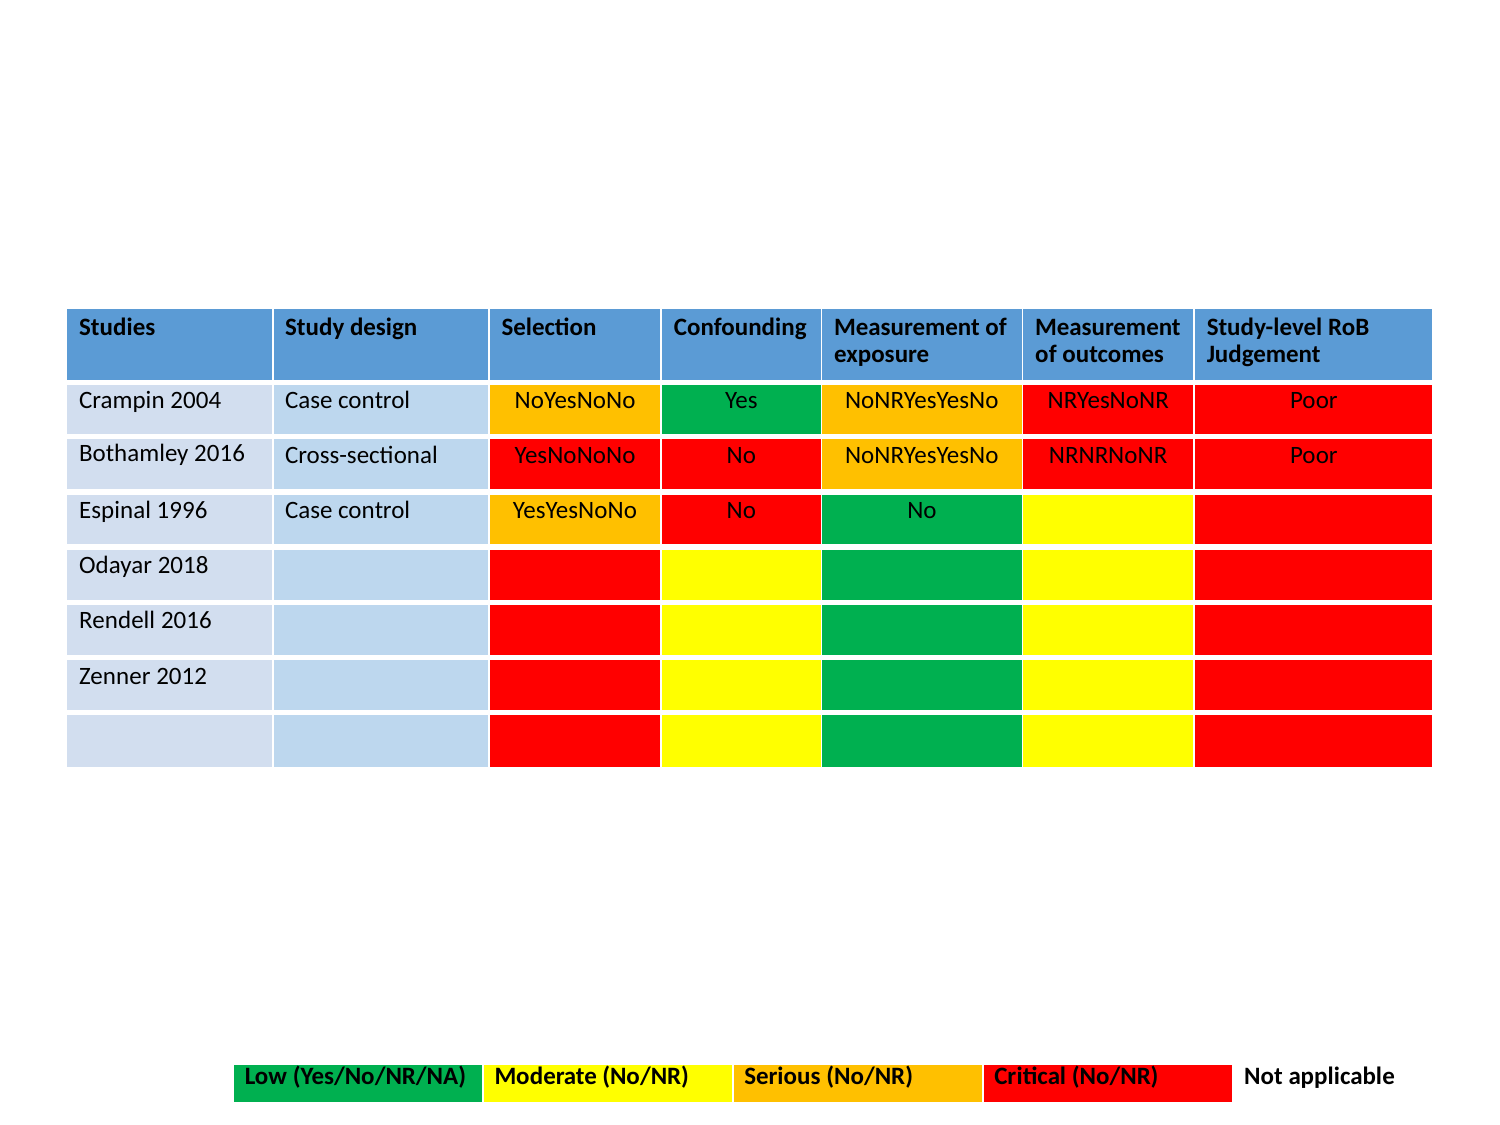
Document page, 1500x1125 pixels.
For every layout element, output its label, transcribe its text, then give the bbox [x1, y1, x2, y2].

table_header Measurement of outcomes [1023, 309, 1193, 380]
table_cell [822, 715, 1022, 767]
table_header Study-level RoB Judgement [1195, 309, 1432, 380]
table_cell No [662, 439, 821, 489]
table_cell [490, 605, 660, 655]
table_cell [1195, 660, 1432, 710]
table_cell [1195, 550, 1432, 600]
table_cell Bothamley 2016 [67, 439, 272, 489]
table_cell [490, 715, 660, 767]
table_cell [274, 660, 488, 710]
table_cell [662, 605, 821, 655]
table_cell YesNoNoNo [490, 439, 660, 489]
table_header Confounding [662, 309, 821, 380]
table_cell [822, 550, 1022, 600]
table_cell [1023, 660, 1193, 710]
table_cell Odayar 2018 [67, 550, 272, 600]
table_cell [1023, 550, 1193, 600]
table_cell NoNRYesYesNo [822, 385, 1022, 434]
table_cell Case control [274, 495, 488, 544]
table_cell [274, 550, 488, 600]
table_cell [274, 715, 488, 767]
table_cell NoYesNoNo [490, 385, 660, 434]
table_cell [1023, 605, 1193, 655]
table_cell [67, 715, 272, 767]
table_cell [822, 605, 1022, 655]
table_cell [274, 605, 488, 655]
table_cell [490, 550, 660, 600]
table_cell Zenner 2012 [67, 660, 272, 710]
table_cell [662, 715, 821, 767]
table_cell NoNRYesYesNo [822, 439, 1022, 489]
table_cell [1023, 495, 1193, 544]
table_header Moderate (No/NR) [484, 1065, 732, 1102]
table_cell Crampin 2004 [67, 385, 272, 434]
table_cell Yes [662, 385, 821, 434]
table_cell Poor [1195, 439, 1432, 489]
table_header Low (Yes/No/NR/NA) [234, 1065, 482, 1102]
table_cell [822, 660, 1022, 710]
table_header Critical (No/NR) [984, 1065, 1232, 1102]
table_cell [1023, 715, 1193, 767]
table_cell [1195, 715, 1432, 767]
table_cell YesYesNoNo [490, 495, 660, 544]
table_cell [1195, 605, 1432, 655]
table_header Studies [67, 309, 272, 380]
table_cell [662, 660, 821, 710]
table_cell No [662, 495, 821, 544]
table_cell [1195, 495, 1432, 544]
table_cell No [822, 495, 1022, 544]
table_cell Cross-sectional [274, 439, 488, 489]
table_cell NRNRNoNR [1023, 439, 1193, 489]
table_header Selection [490, 309, 660, 380]
table_header Serious (No/NR) [734, 1065, 982, 1102]
table_cell Case control [274, 385, 488, 434]
table_header Measurement of exposure [822, 309, 1022, 380]
table_cell Rendell 2016 [67, 605, 272, 655]
table_cell Espinal 1996 [67, 495, 272, 544]
table_cell [662, 550, 821, 600]
table_cell Poor [1195, 385, 1432, 434]
table_header Study design [274, 309, 488, 380]
table_cell [490, 660, 660, 710]
table_cell NRYesNoNR [1023, 385, 1193, 434]
table_header Not applicable [1234, 1065, 1482, 1102]
